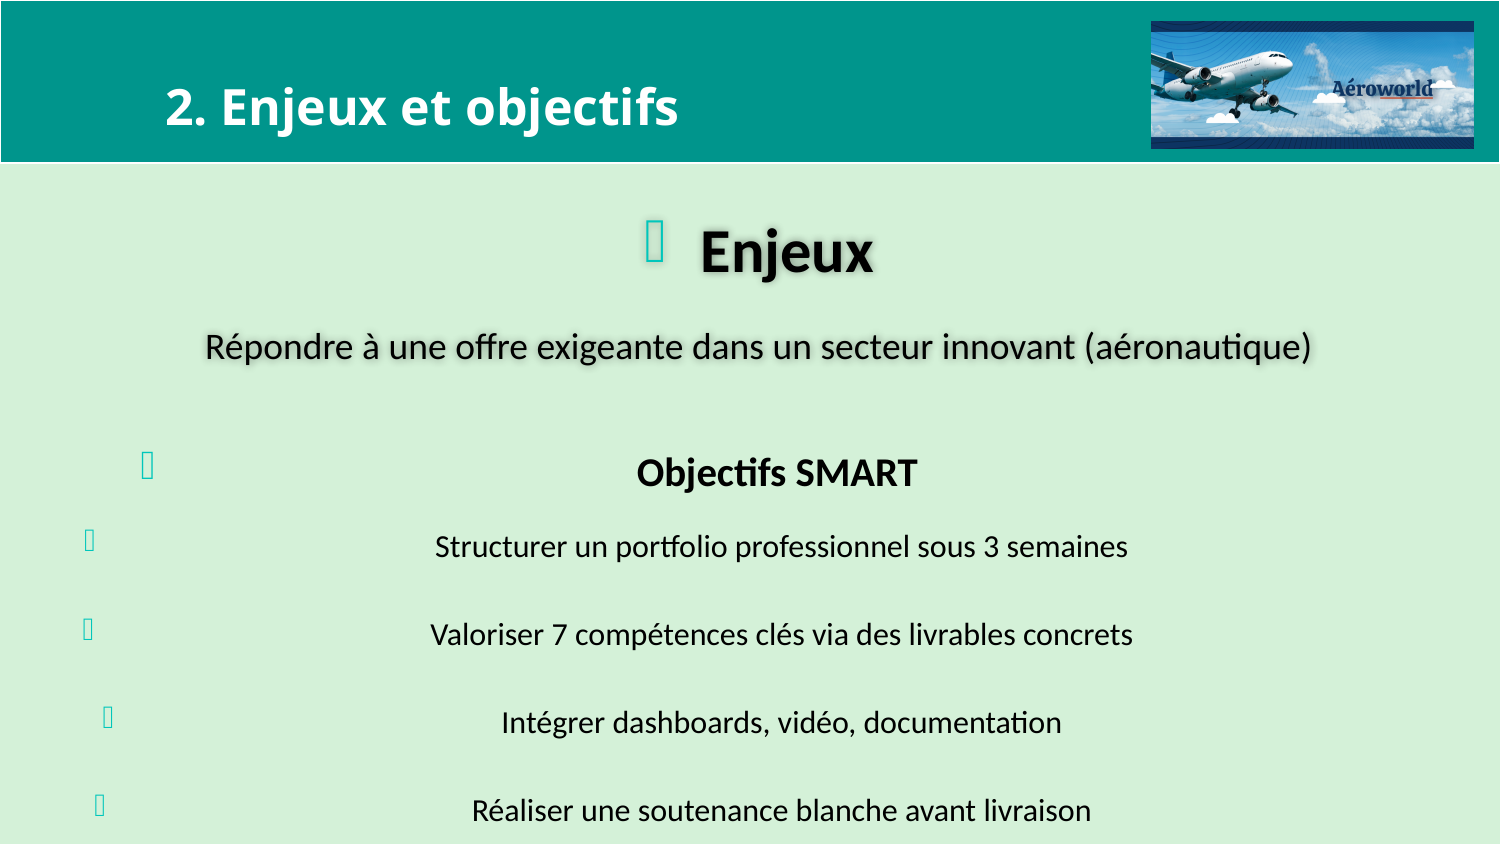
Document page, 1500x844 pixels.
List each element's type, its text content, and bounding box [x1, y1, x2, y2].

text_box Objectifs SMART Structurer un portfolio professionnel sous 3 semaines Valoriser 7 compétences clés via des livrables concrets Intégrer dashboards, vidéo, documentation Réaliser une soutenance blanche avant livraison [0, 423, 1500, 844]
text_box 2. Enjeux et objectifs [0, 0, 1500, 163]
picture [1151, 20, 1474, 149]
list Enjeux Répondre à une offre exigeante dans un secteur innovant (aéronautique) [0, 184, 1500, 422]
